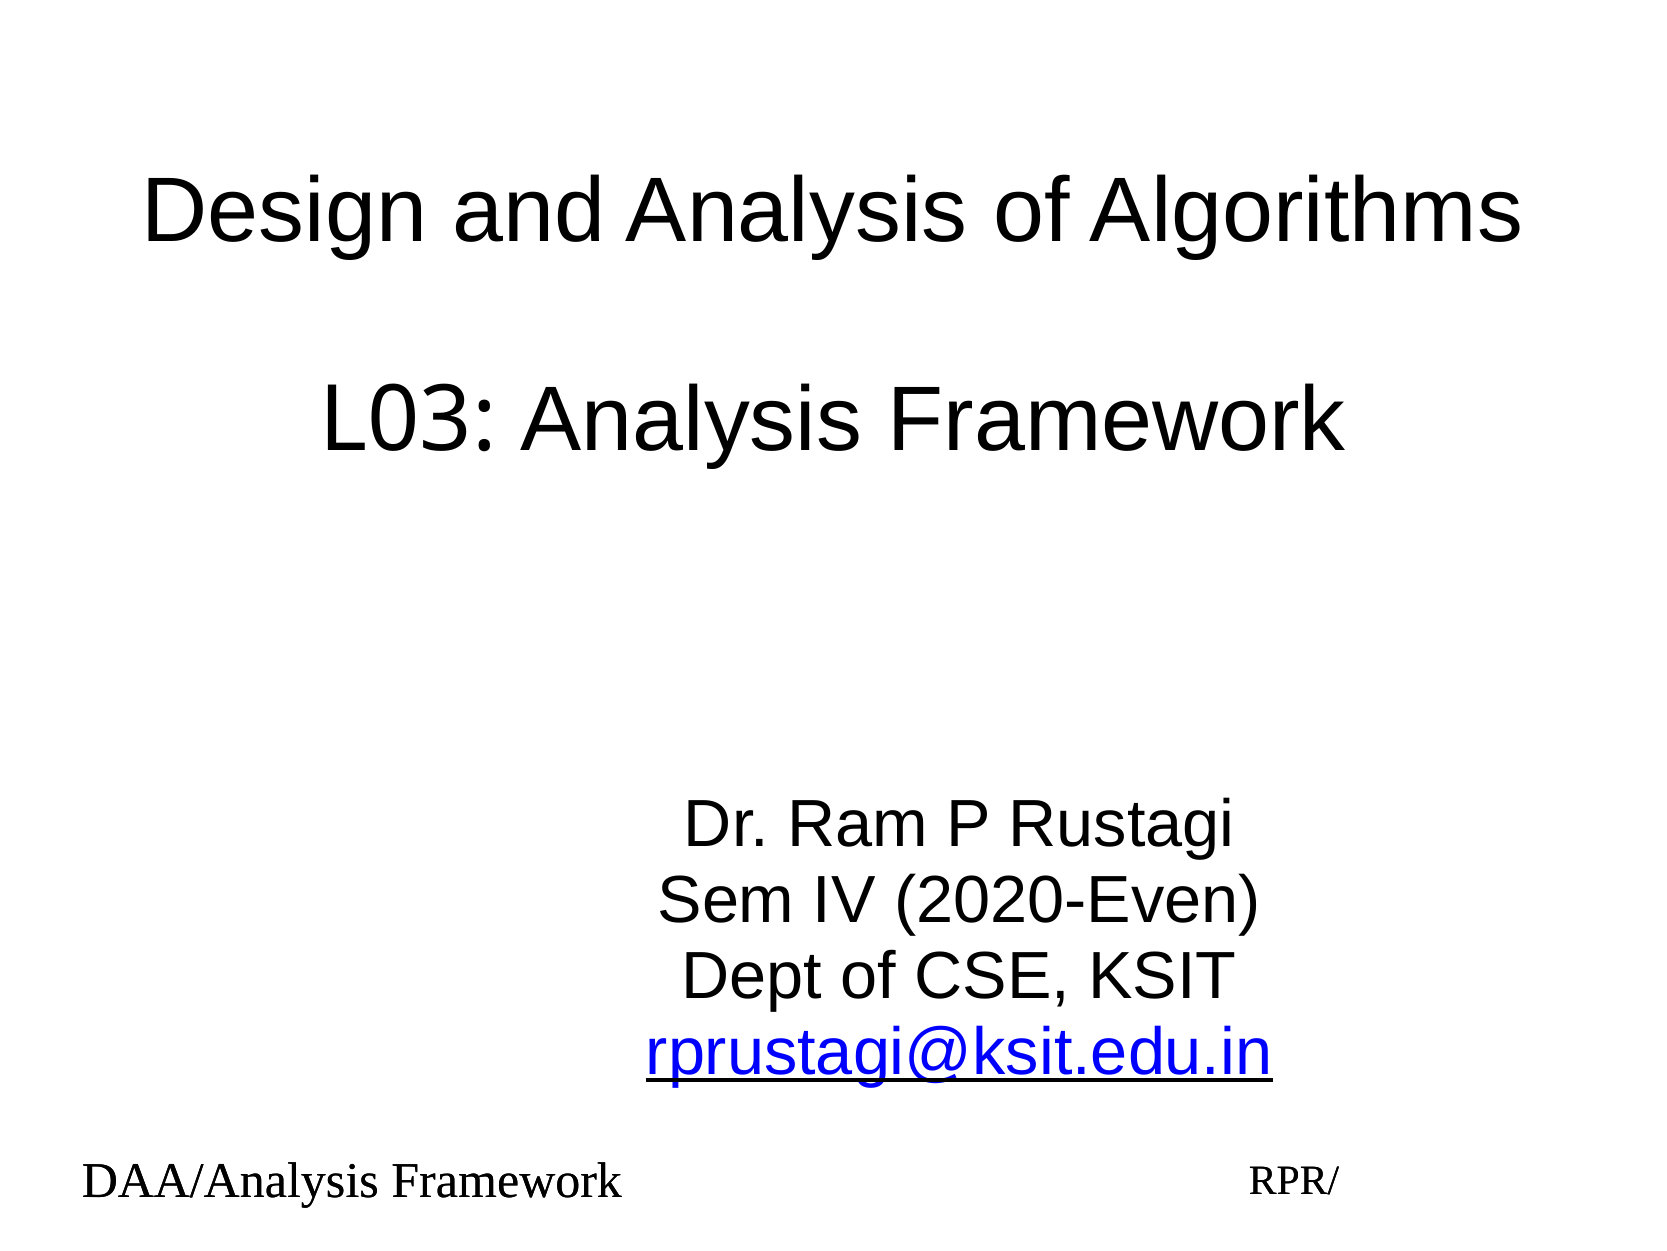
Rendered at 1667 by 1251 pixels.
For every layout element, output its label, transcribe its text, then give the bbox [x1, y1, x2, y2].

text_box RPR/ [1233, 1144, 1354, 1211]
list Dr. Ram P Rustagi Sem IV (2020-Even) Dept of CSE, KSIT rprustagi@ksit.edu.in [565, 705, 1353, 1124]
text_box DAA/Analysis Framework [66, 1139, 638, 1217]
title Design and Analysis of Algorithms L03: Analysis Framework [79, 157, 1588, 694]
